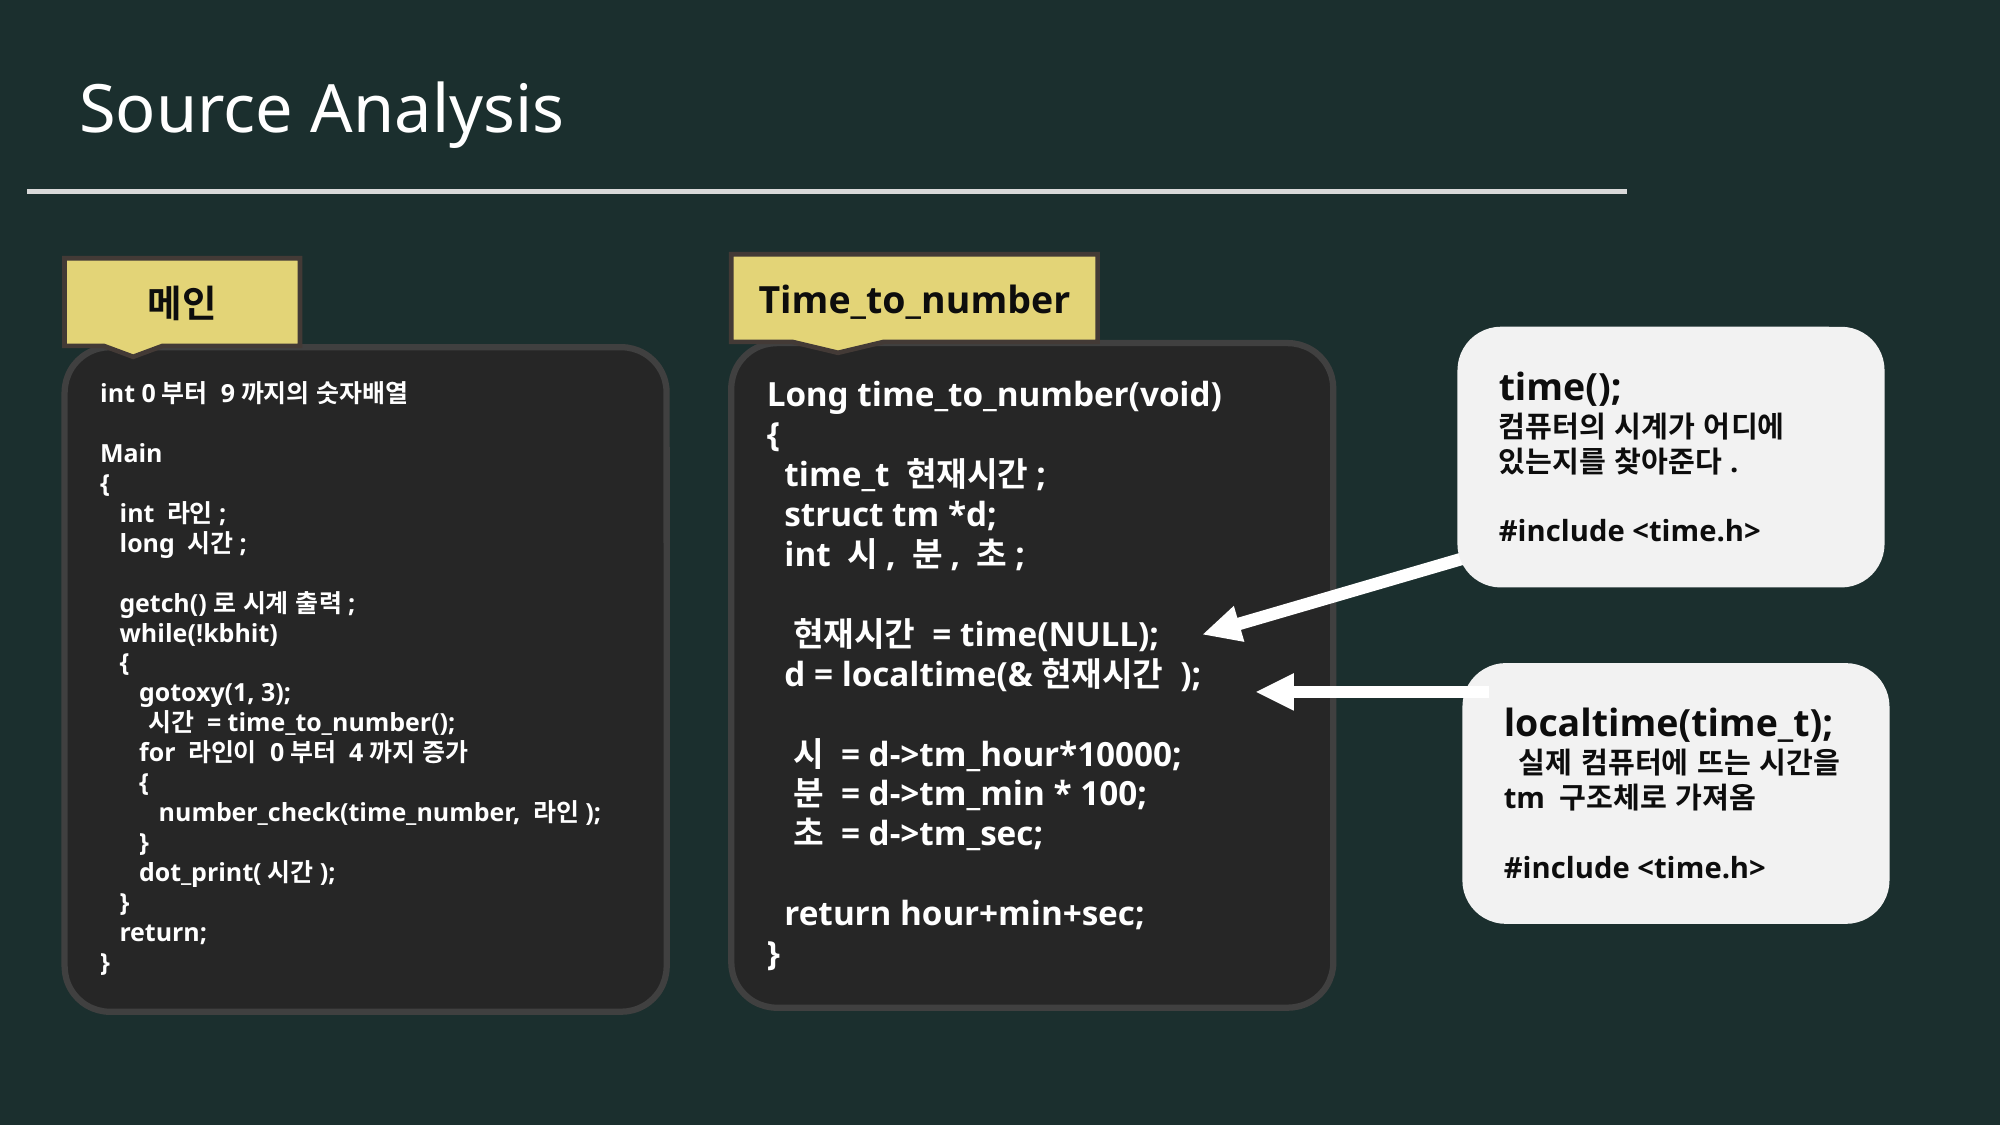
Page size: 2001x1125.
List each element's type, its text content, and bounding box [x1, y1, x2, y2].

text_box Time_to_number [730, 253, 1099, 343]
text_box 메인 [63, 257, 301, 347]
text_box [1203, 326, 1885, 635]
text_box Source Analysis [64, 58, 788, 153]
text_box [1462, 663, 1890, 924]
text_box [64, 347, 667, 1012]
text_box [731, 343, 1334, 1008]
